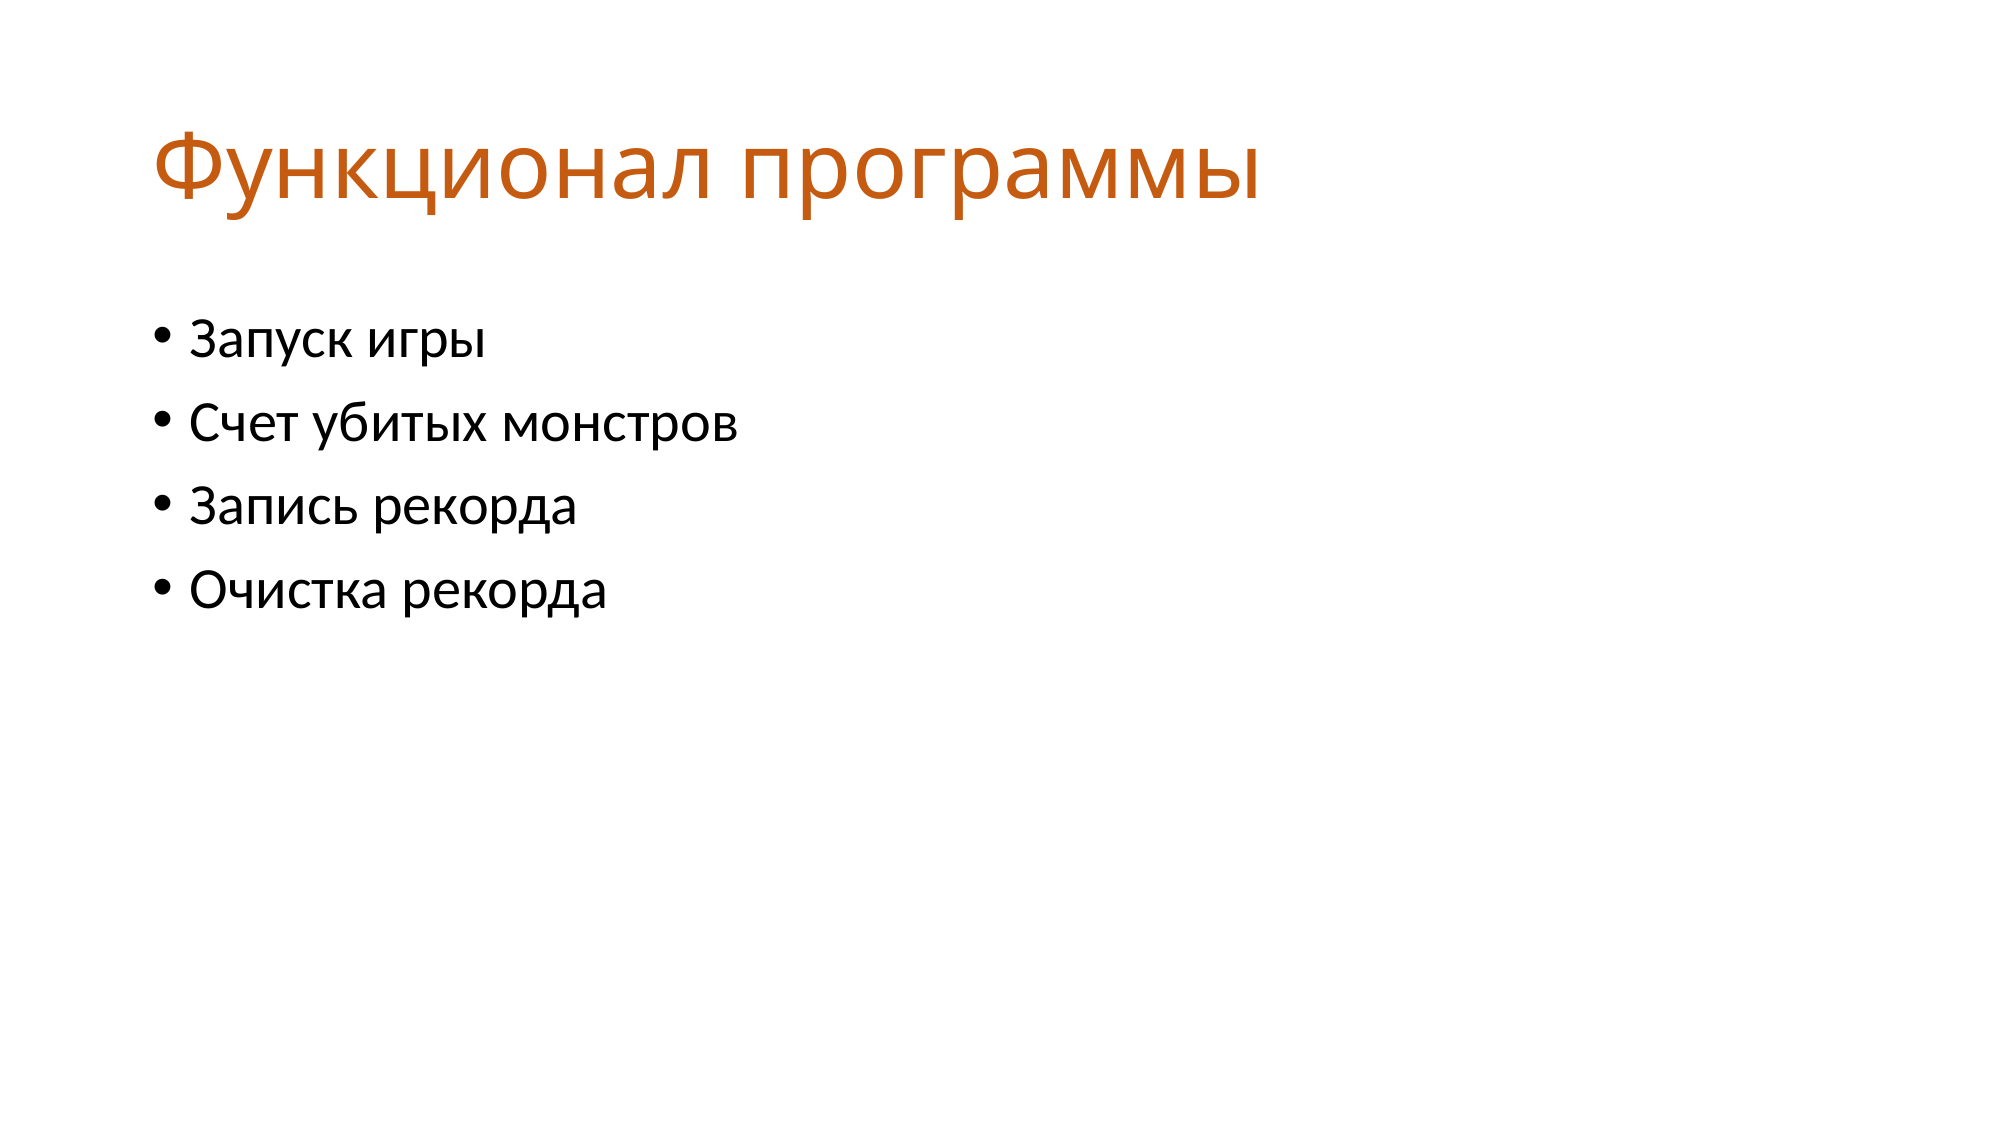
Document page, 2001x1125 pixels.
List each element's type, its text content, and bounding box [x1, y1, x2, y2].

title Функционал программы [137, 59, 1863, 278]
list Запуск игры Счет убитых монстров Запись рекорда Очистка рекорда [137, 299, 1863, 1014]
